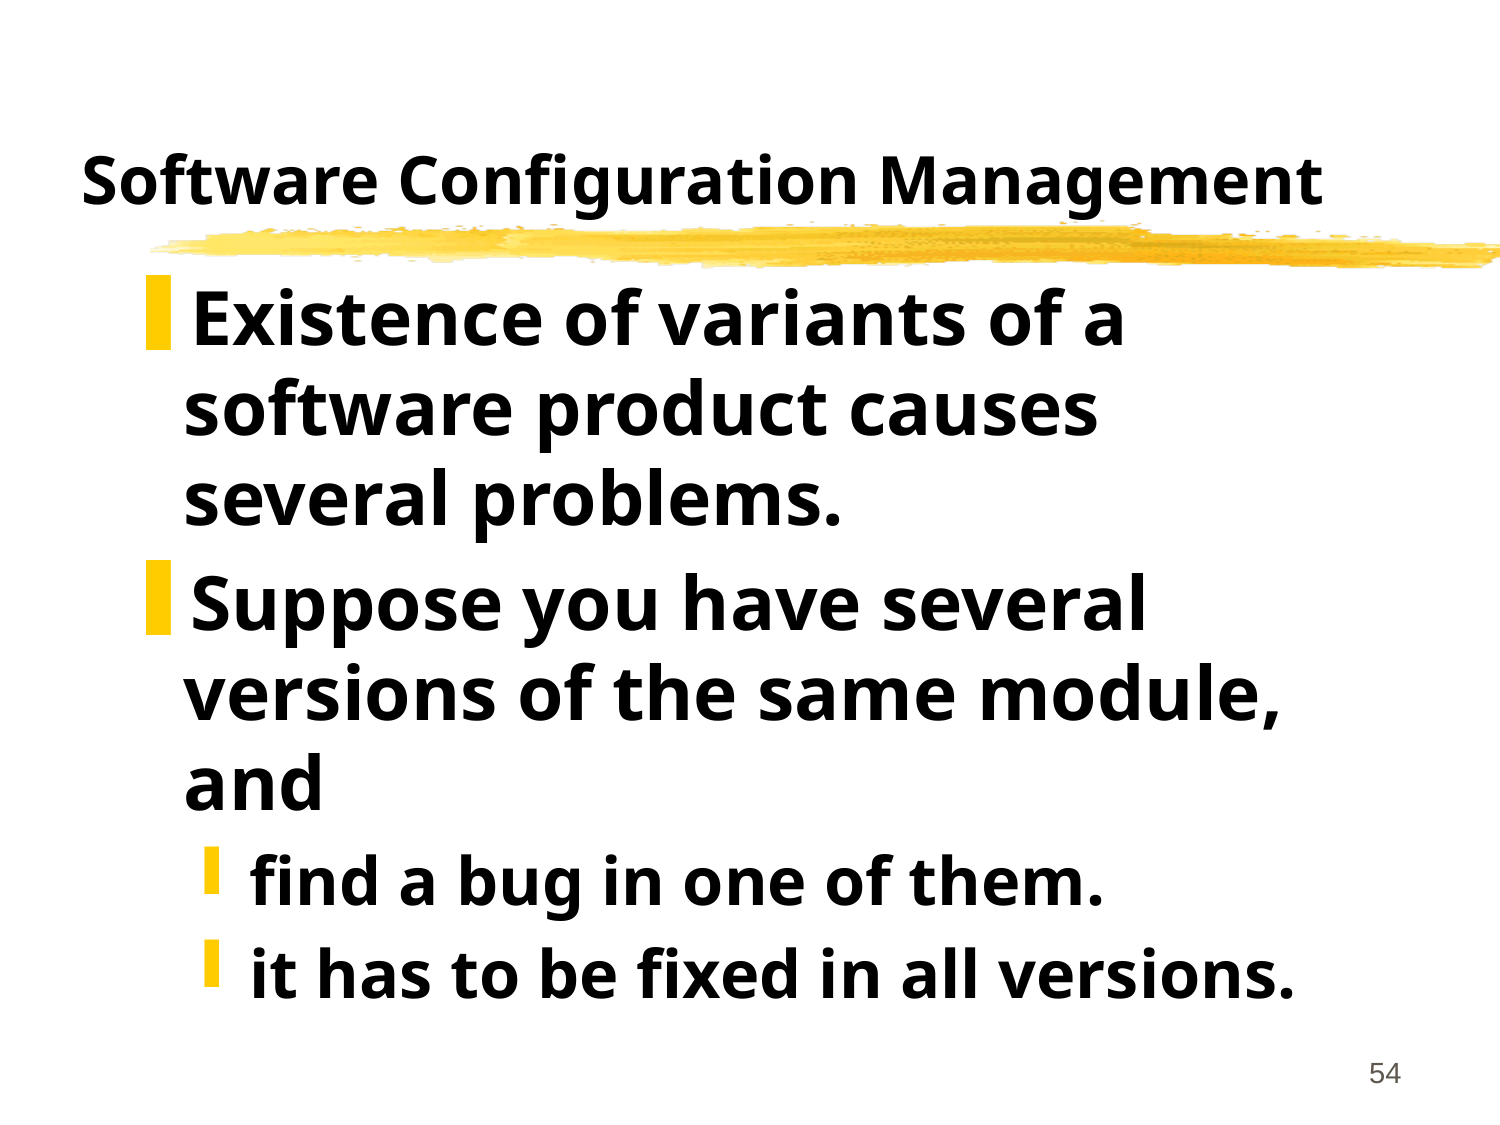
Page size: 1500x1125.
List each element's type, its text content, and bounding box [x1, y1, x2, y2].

slide_number 54 [1103, 1021, 1417, 1098]
title Software Configuration Management [66, 37, 1342, 226]
picture [150, 215, 1500, 279]
list Existence of variants of a software product causes several problems. Suppose you have several versions of the same module, and find a bug in one of them. it has to be fixed in all versions. [112, 262, 1388, 938]
